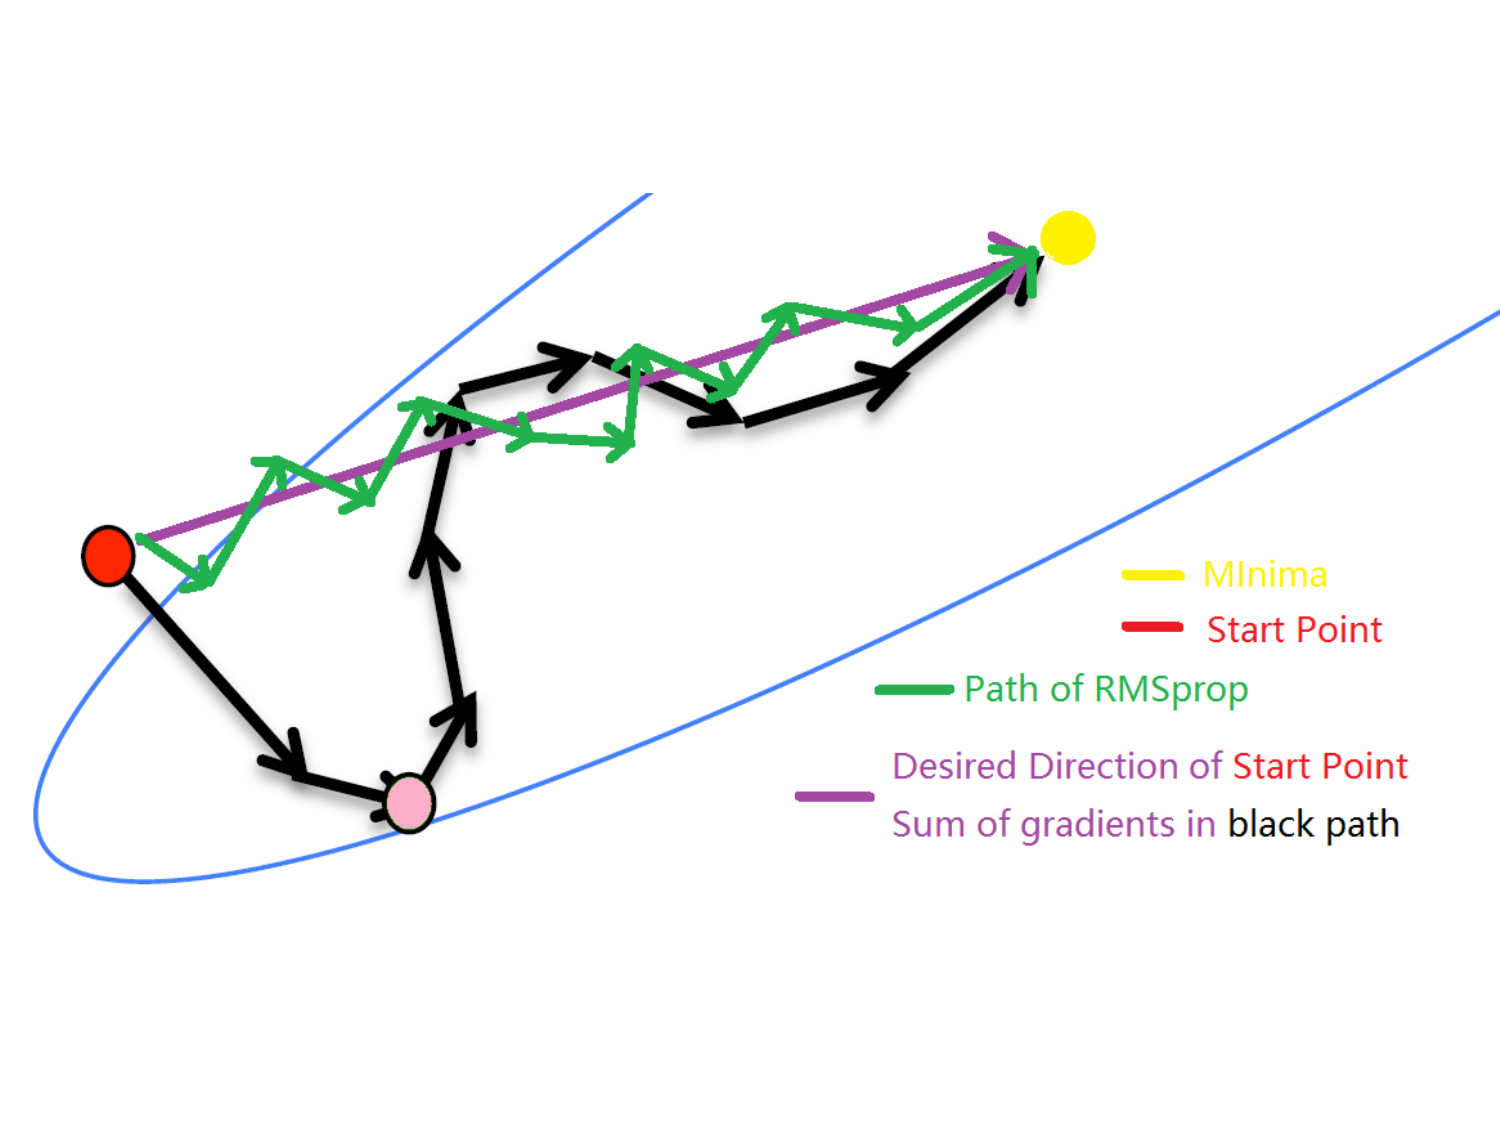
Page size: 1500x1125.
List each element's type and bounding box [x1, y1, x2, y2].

picture [0, 192, 1500, 932]
